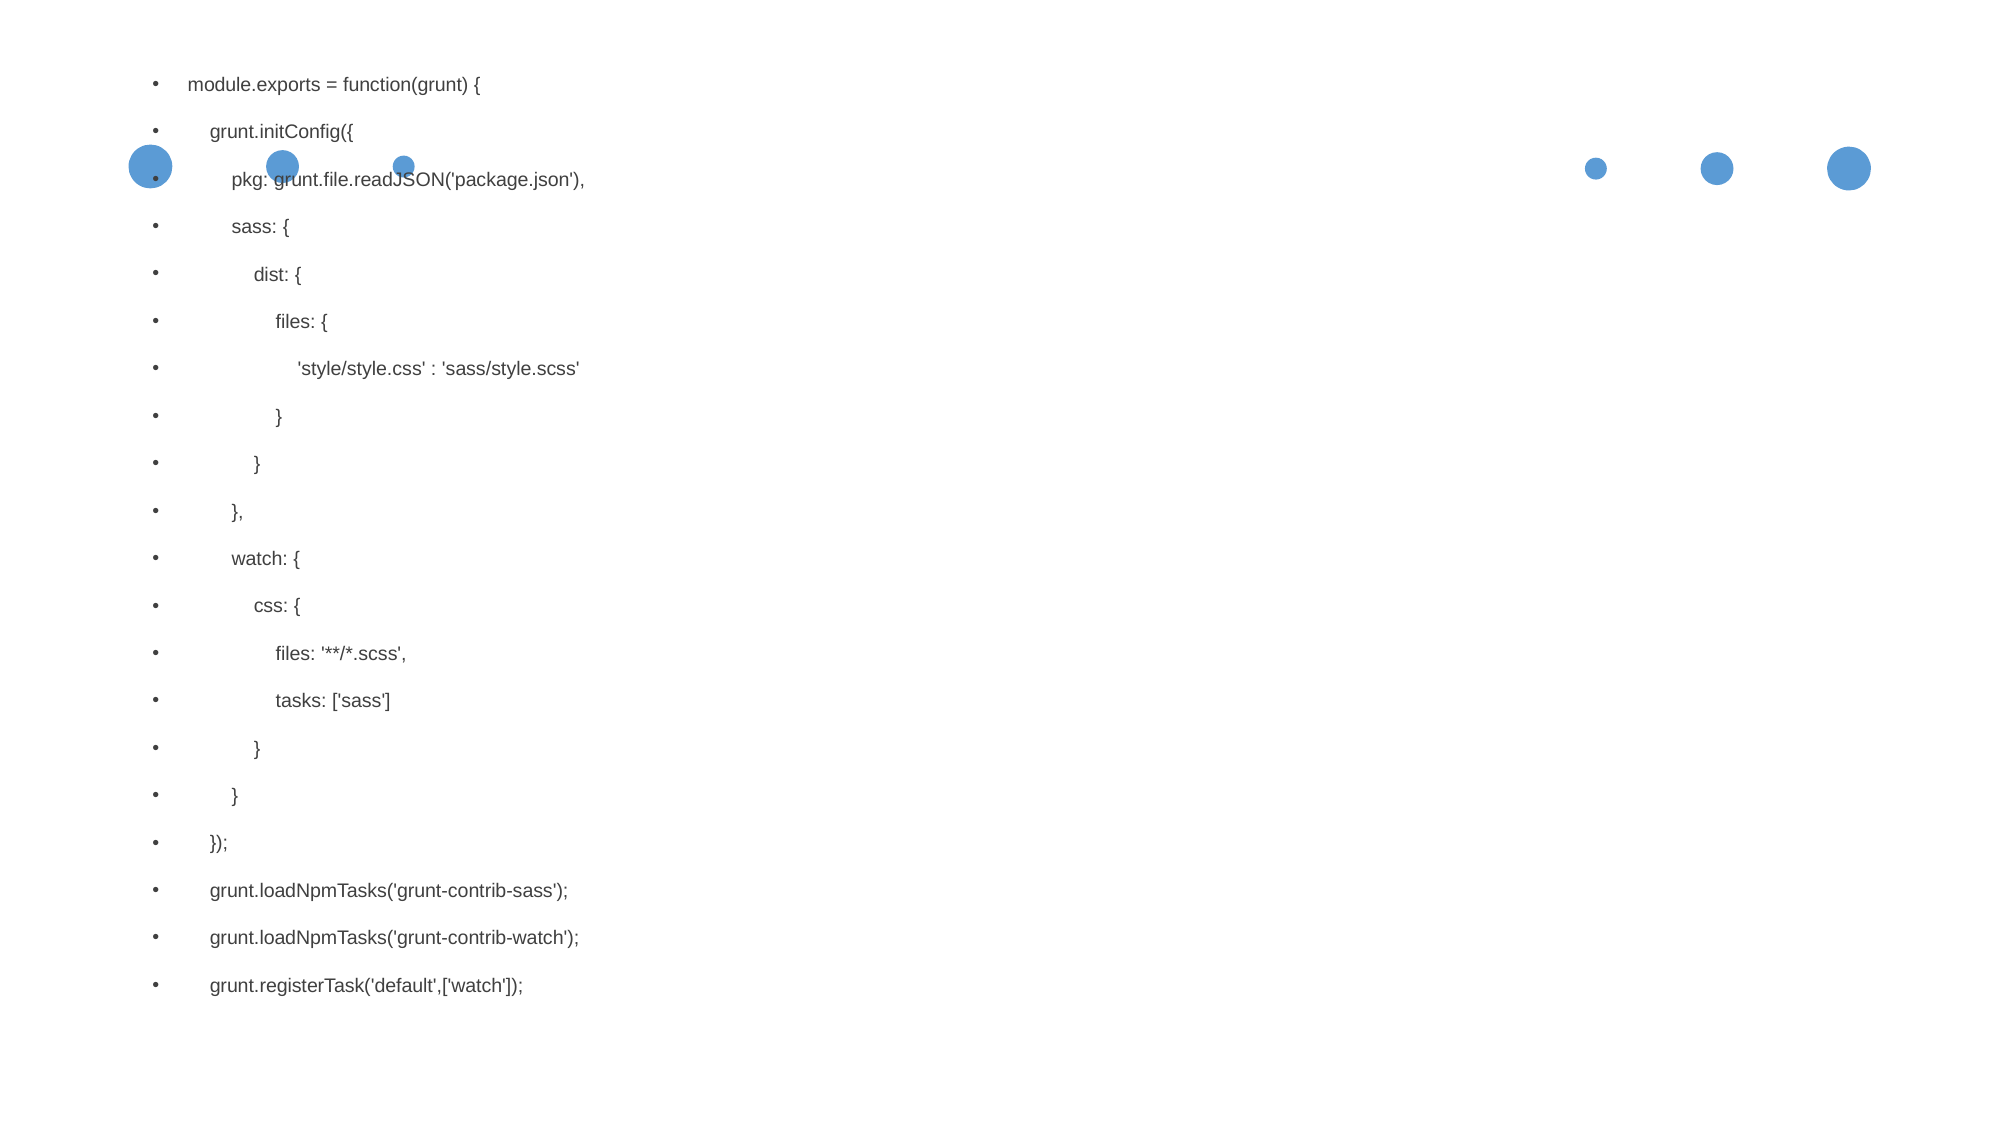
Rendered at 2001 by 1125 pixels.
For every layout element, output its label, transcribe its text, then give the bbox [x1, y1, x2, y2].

list module.exports = function(grunt) { grunt.initConfig({ pkg: grunt.file.readJSON('package.json'), sass: { dist: { files: { 'style/style.css' : 'sass/style.scss' } } }, watch: { css: { files: '**/*.scss', tasks: ['sass'] } } }); grunt.loadNpmTasks('grunt-contrib-sass'); grunt.loadNpmTasks('grunt-contrib-watch'); grunt.registerTask('default',['watch']); [137, 59, 1863, 1014]
